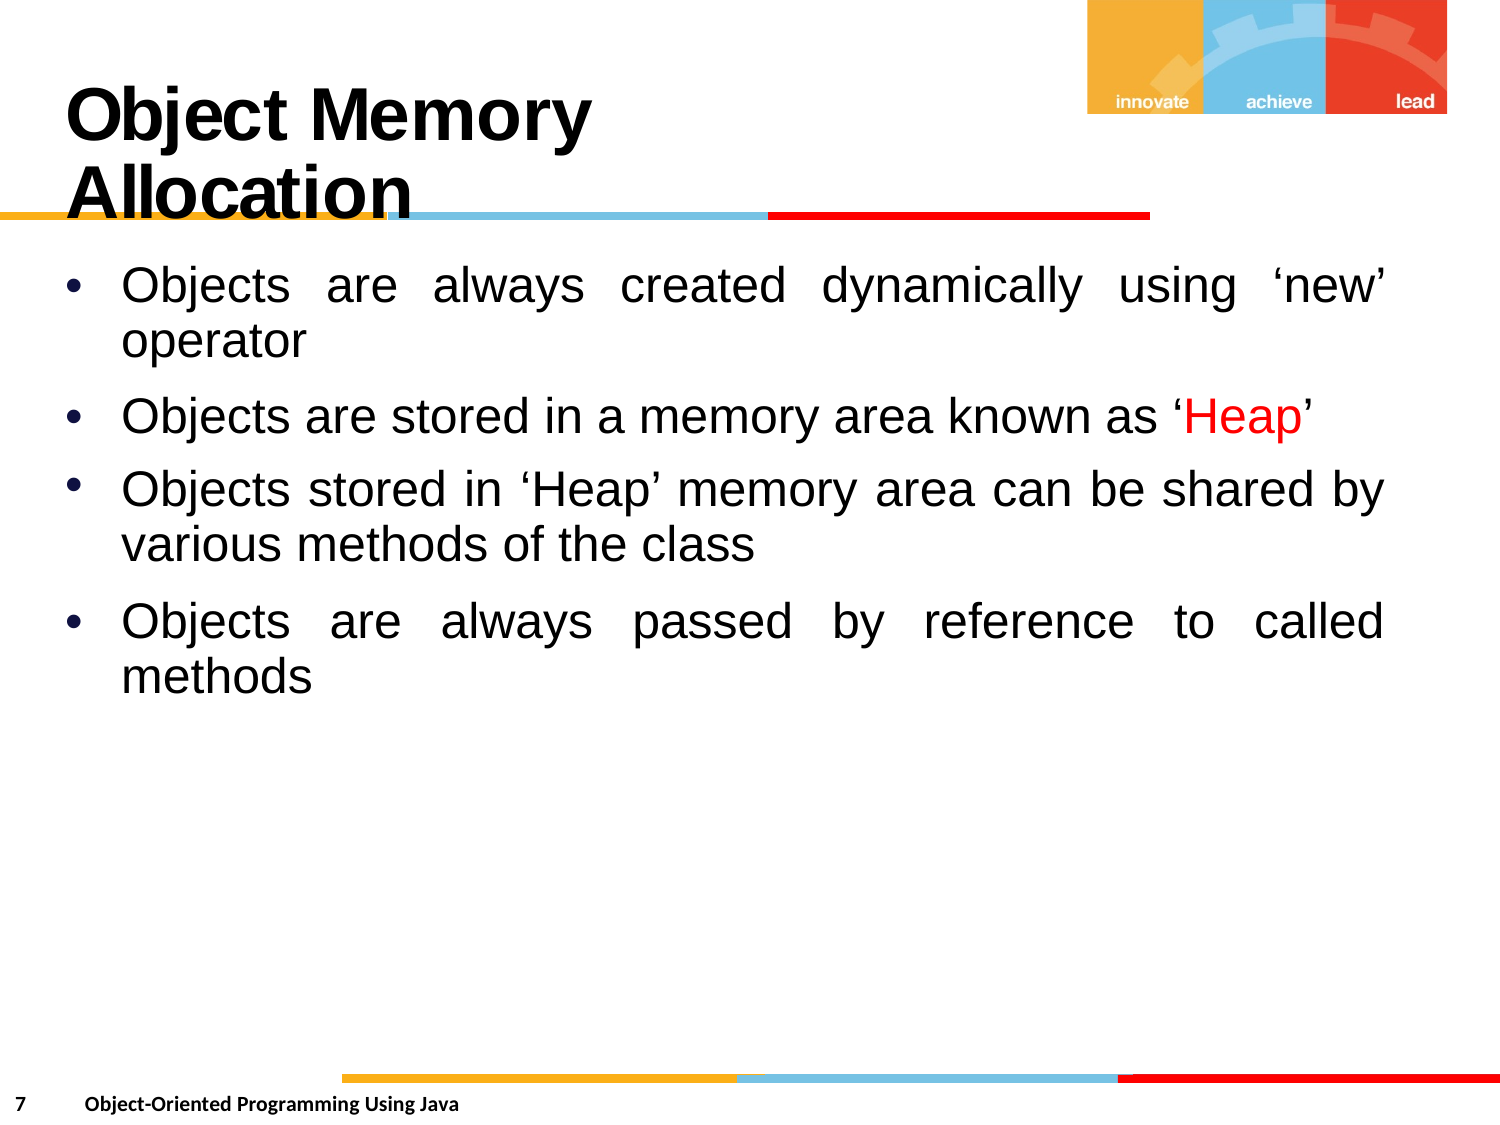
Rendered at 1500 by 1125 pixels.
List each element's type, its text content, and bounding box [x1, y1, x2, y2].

text_box called [1252, 594, 1395, 649]
text_box 7 [12, 1092, 34, 1122]
text_box to [1171, 594, 1226, 649]
text_box shared by [1159, 462, 1395, 517]
text_box reference [921, 594, 1145, 649]
text_box Objects methods [119, 594, 323, 709]
text_box [1087, 0, 1448, 114]
text_box • [62, 258, 92, 313]
text_box Objects are stored in a memory area known [119, 390, 1101, 445]
text_box always created [430, 258, 797, 313]
text_box using [1116, 258, 1248, 313]
text_box Object-Oriented Programming Using Java [82, 1092, 519, 1122]
text_box are [327, 594, 412, 649]
text_box • • [62, 390, 92, 517]
text_box ‘new’ [1270, 258, 1397, 313]
text_box Object Memory Allocation [62, 76, 928, 156]
text_box • [62, 594, 92, 649]
text_box Objects are operator [119, 258, 408, 373]
text_box always [438, 594, 603, 649]
text_box as ‘Heap’ [1103, 390, 1324, 445]
text_box passed [630, 594, 804, 649]
text_box Objects stored in ‘Heap’ memory area can be various methods of the class [119, 462, 1155, 577]
text_box dynamically [819, 258, 1094, 313]
text_box by [829, 594, 895, 649]
